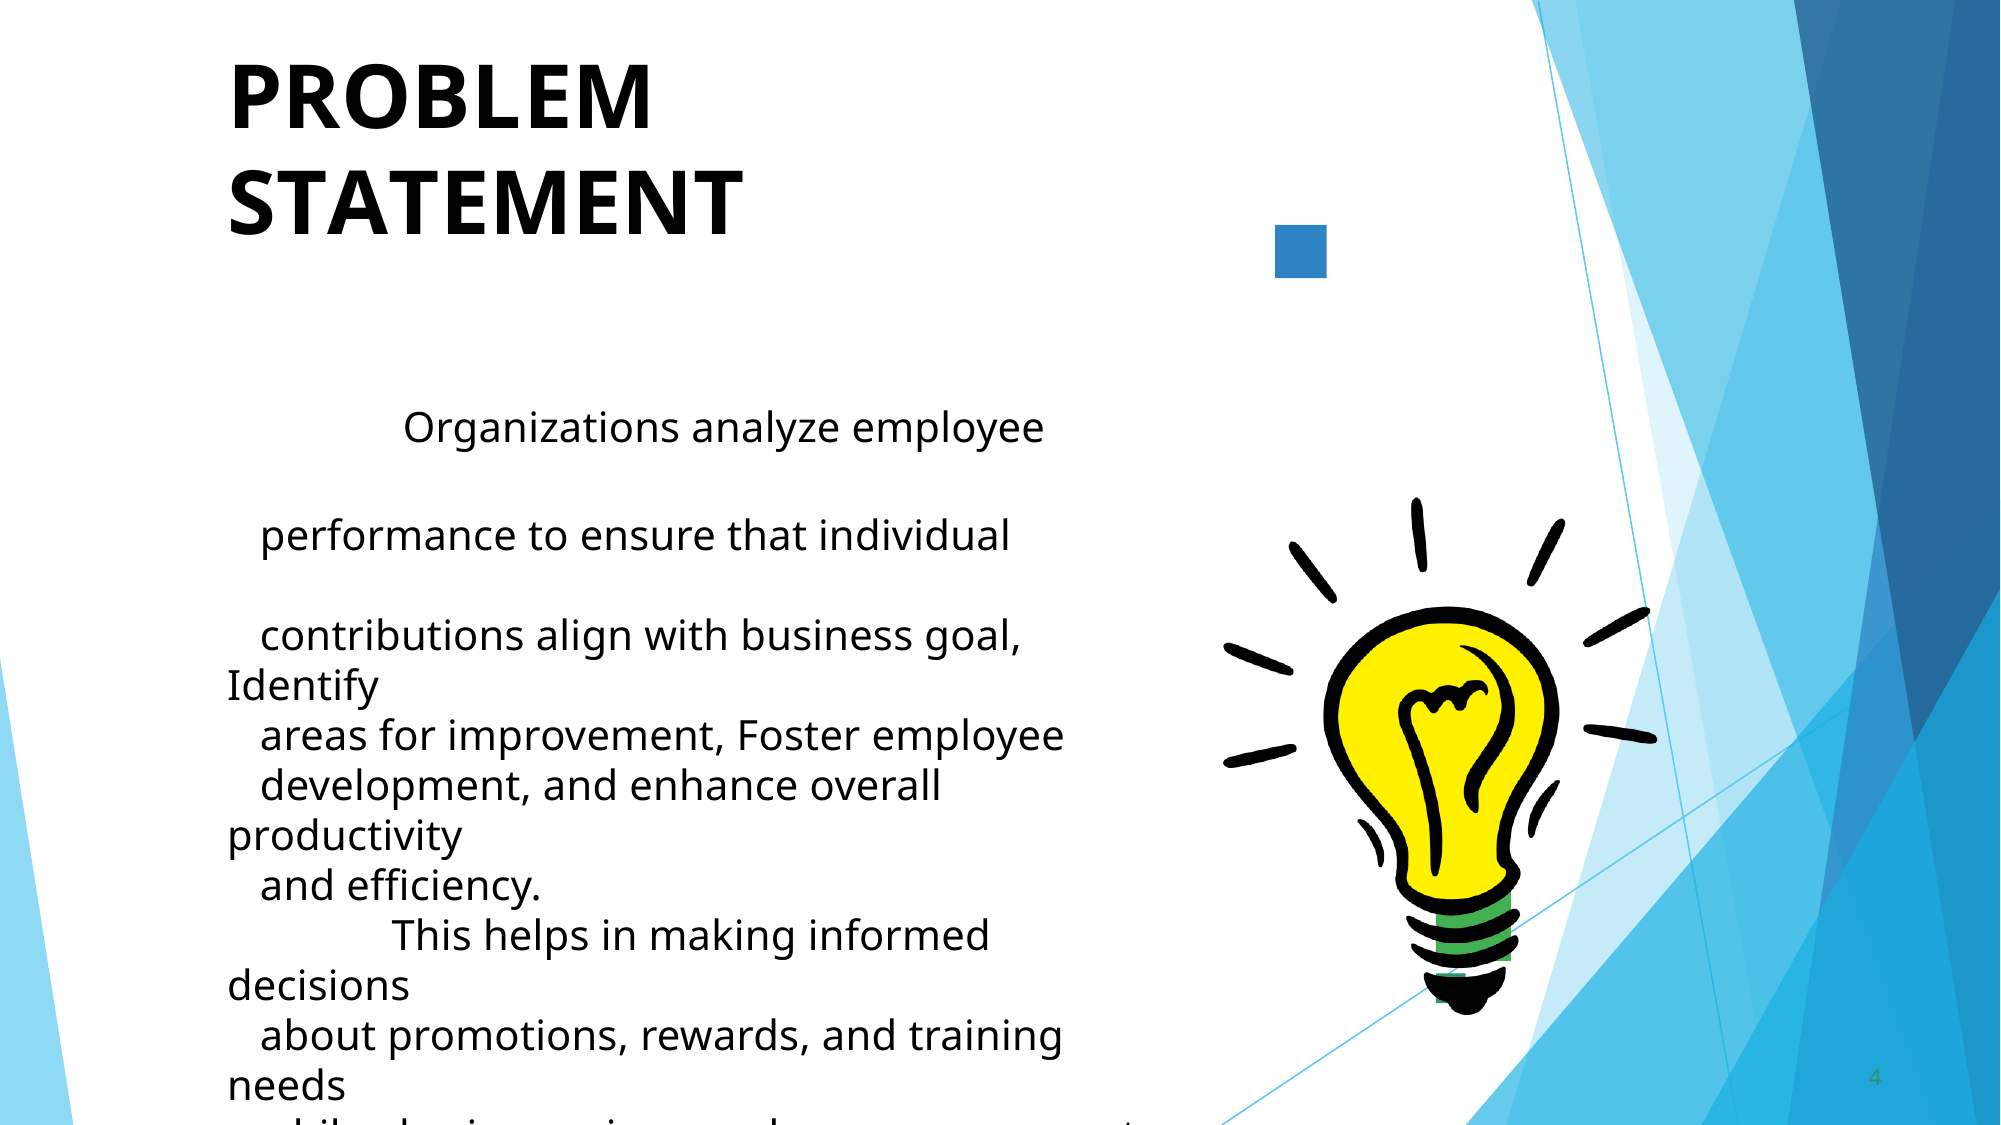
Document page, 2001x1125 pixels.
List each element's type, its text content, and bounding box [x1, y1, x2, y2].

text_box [1212, 487, 1666, 1023]
title PROBLEM STATEMENT Organizations analyze employee performance to ensure that individual contributions align with business goal, Identify areas for improvement, Foster employee development, and enhance overall productivity and efficiency. This helps in making informed decisions about promotions, rewards, and training needs while also improving employee engagement and organizational success. [225, 37, 1171, 1125]
slide_number 4 [1862, 1061, 1888, 1125]
text_box [1275, 224, 1327, 279]
